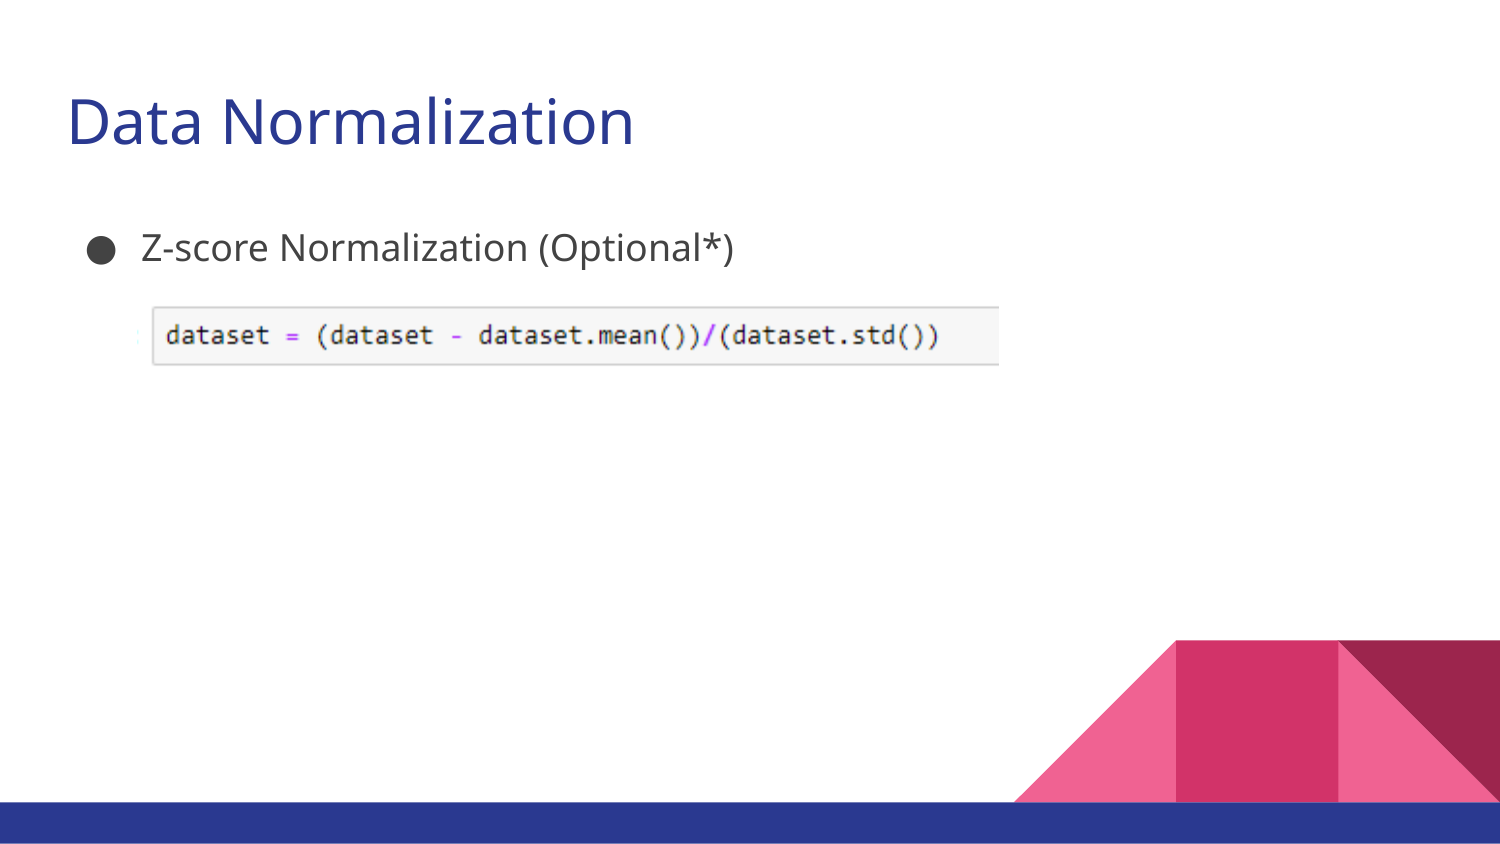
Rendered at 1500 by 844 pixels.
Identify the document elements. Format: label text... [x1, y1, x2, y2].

title Data Normalization [51, 67, 1449, 167]
list Z-score Normalization (Optional*) [51, 201, 1449, 750]
picture [136, 299, 999, 374]
